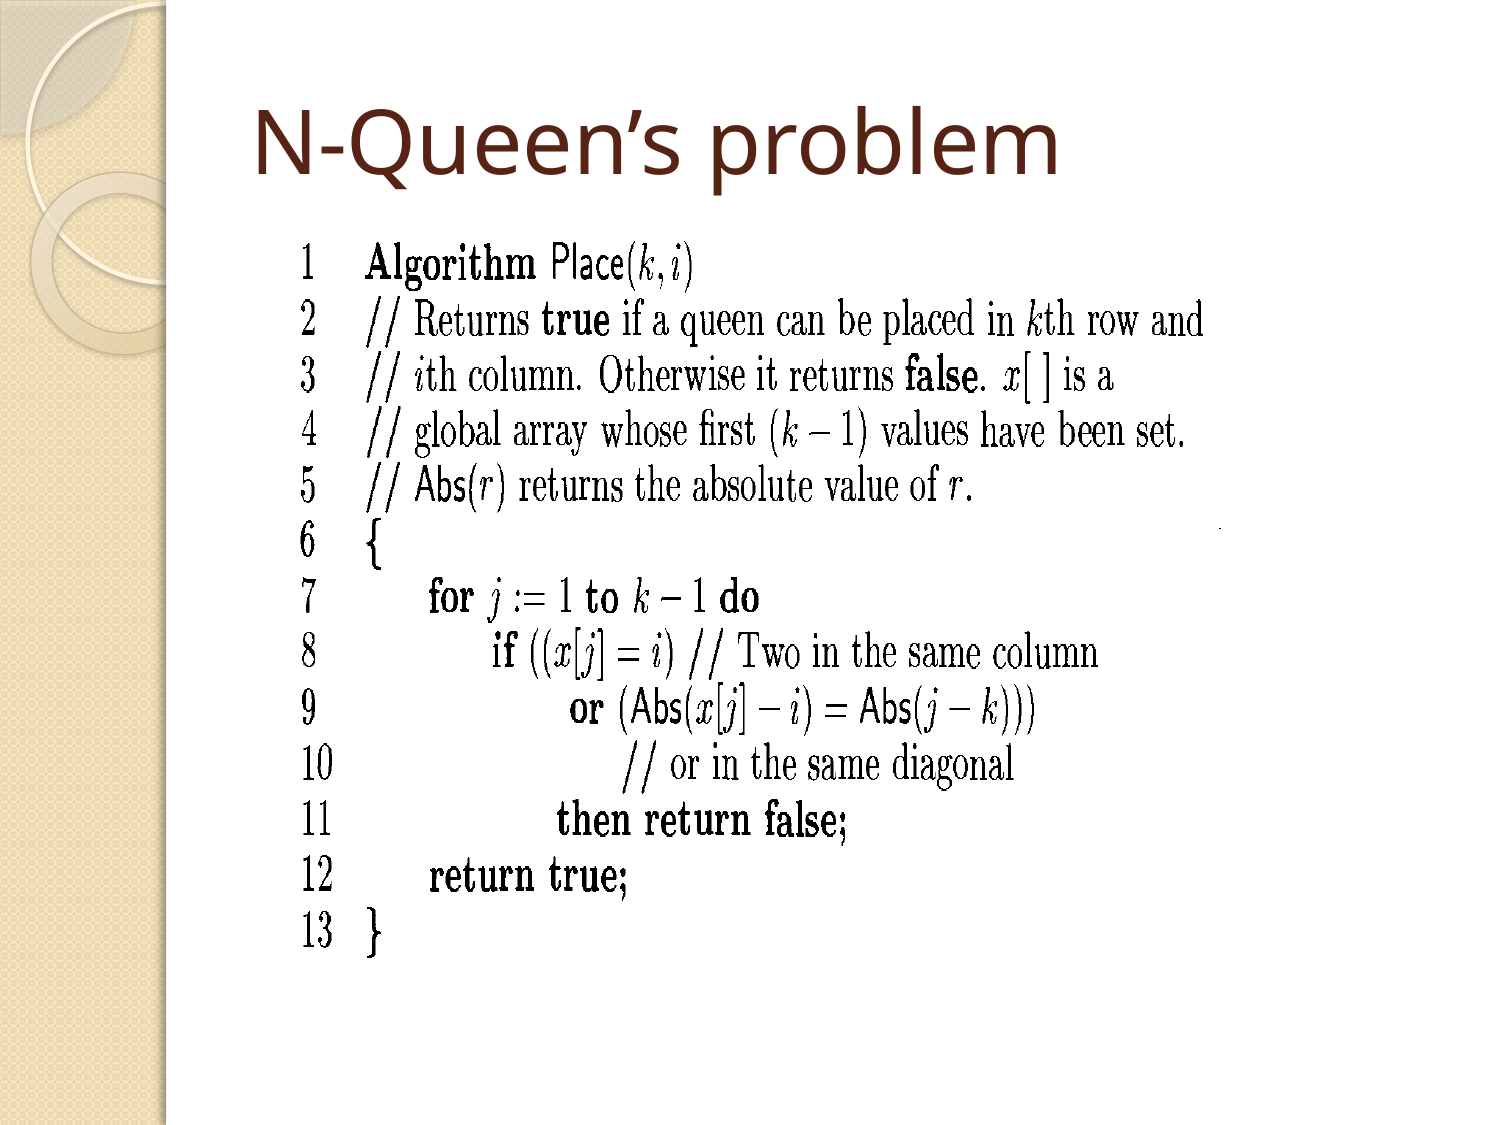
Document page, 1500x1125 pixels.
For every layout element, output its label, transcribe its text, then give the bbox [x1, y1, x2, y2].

title N-Queen’s problem [235, 45, 1466, 233]
picture [262, 224, 1263, 1013]
